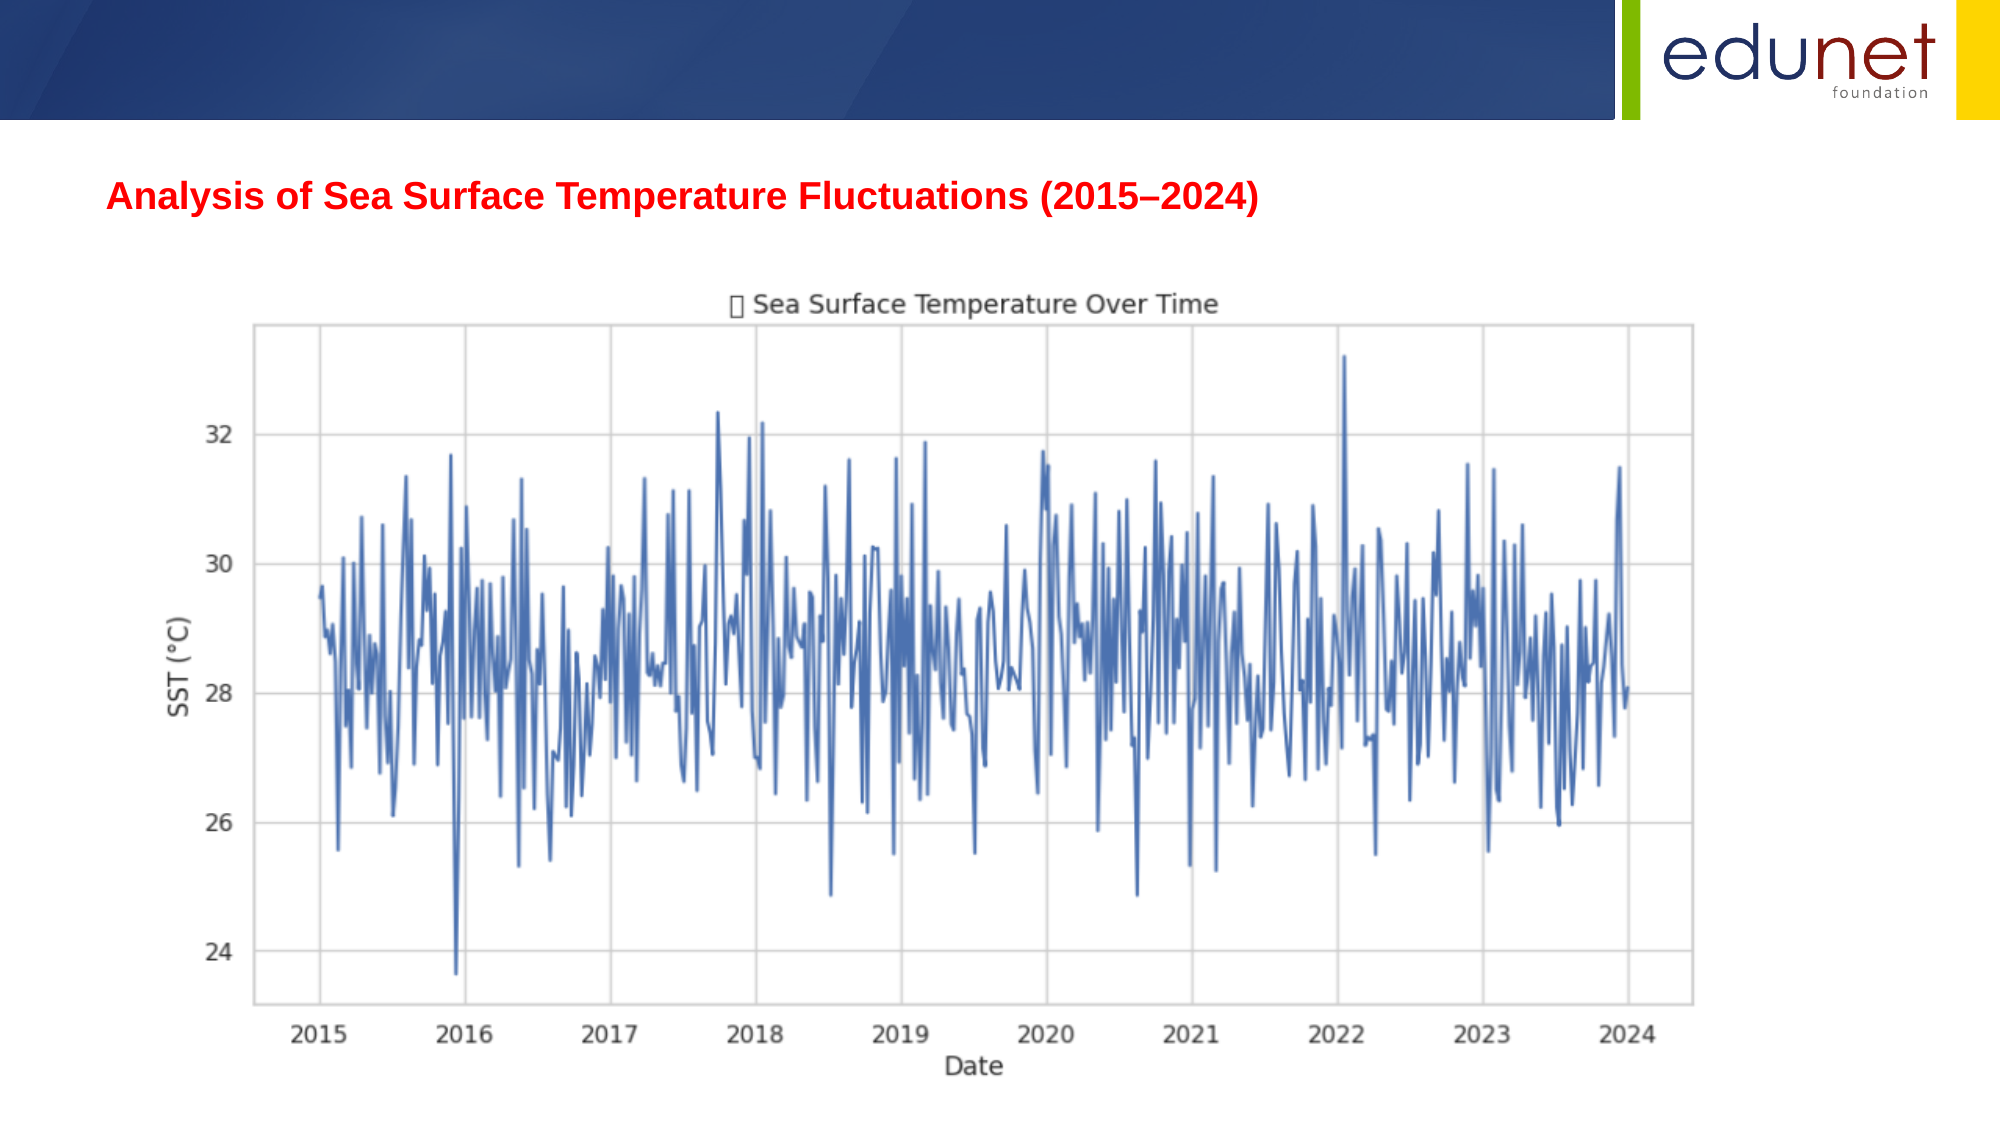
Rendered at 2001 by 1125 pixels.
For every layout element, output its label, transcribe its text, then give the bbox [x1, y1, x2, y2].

text_box Analysis of Sea Surface Temperature Fluctuations (2015–2024) [90, 162, 1815, 225]
picture [1652, 12, 1948, 108]
picture [129, 252, 1768, 1093]
